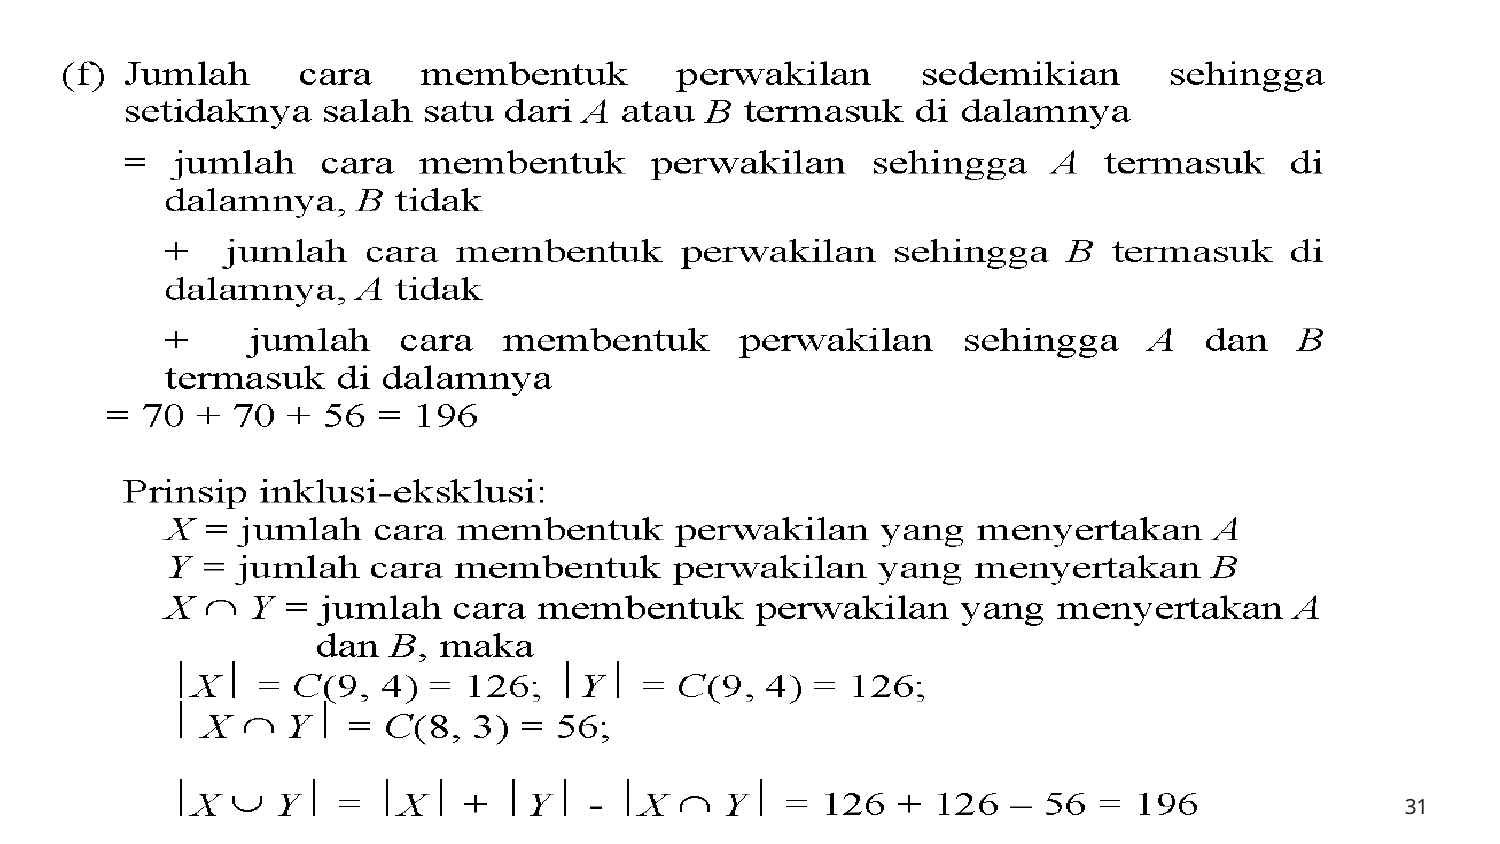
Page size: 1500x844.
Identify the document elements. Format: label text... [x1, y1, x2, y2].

picture [62, 37, 1326, 819]
slide_number ‹#› [1389, 764, 1480, 830]
